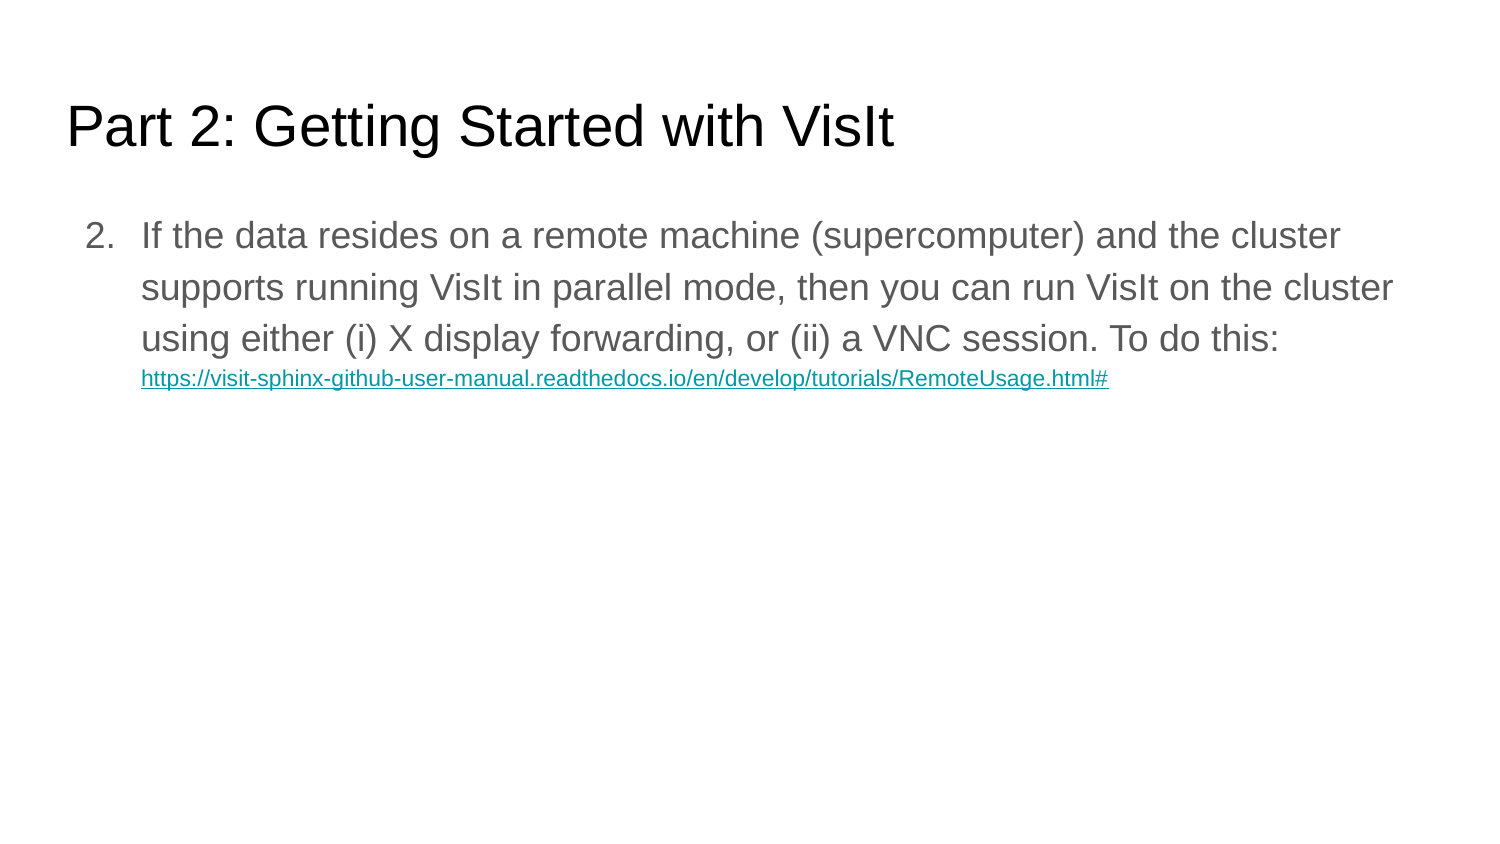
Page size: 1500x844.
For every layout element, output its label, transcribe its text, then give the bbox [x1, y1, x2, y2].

list If the data resides on a remote machine (supercomputer) and the cluster supports running VisIt in parallel mode, then you can run VisIt on the cluster using either (i) X display forwarding, or (ii) a VNC session. To do this: https://visit-sphinx-github-user-manual.readthedocs.io/en/develop/tutorials/RemoteUsage.html# [51, 189, 1449, 750]
title Part 2: Getting Started with VisIt [51, 72, 1449, 167]
